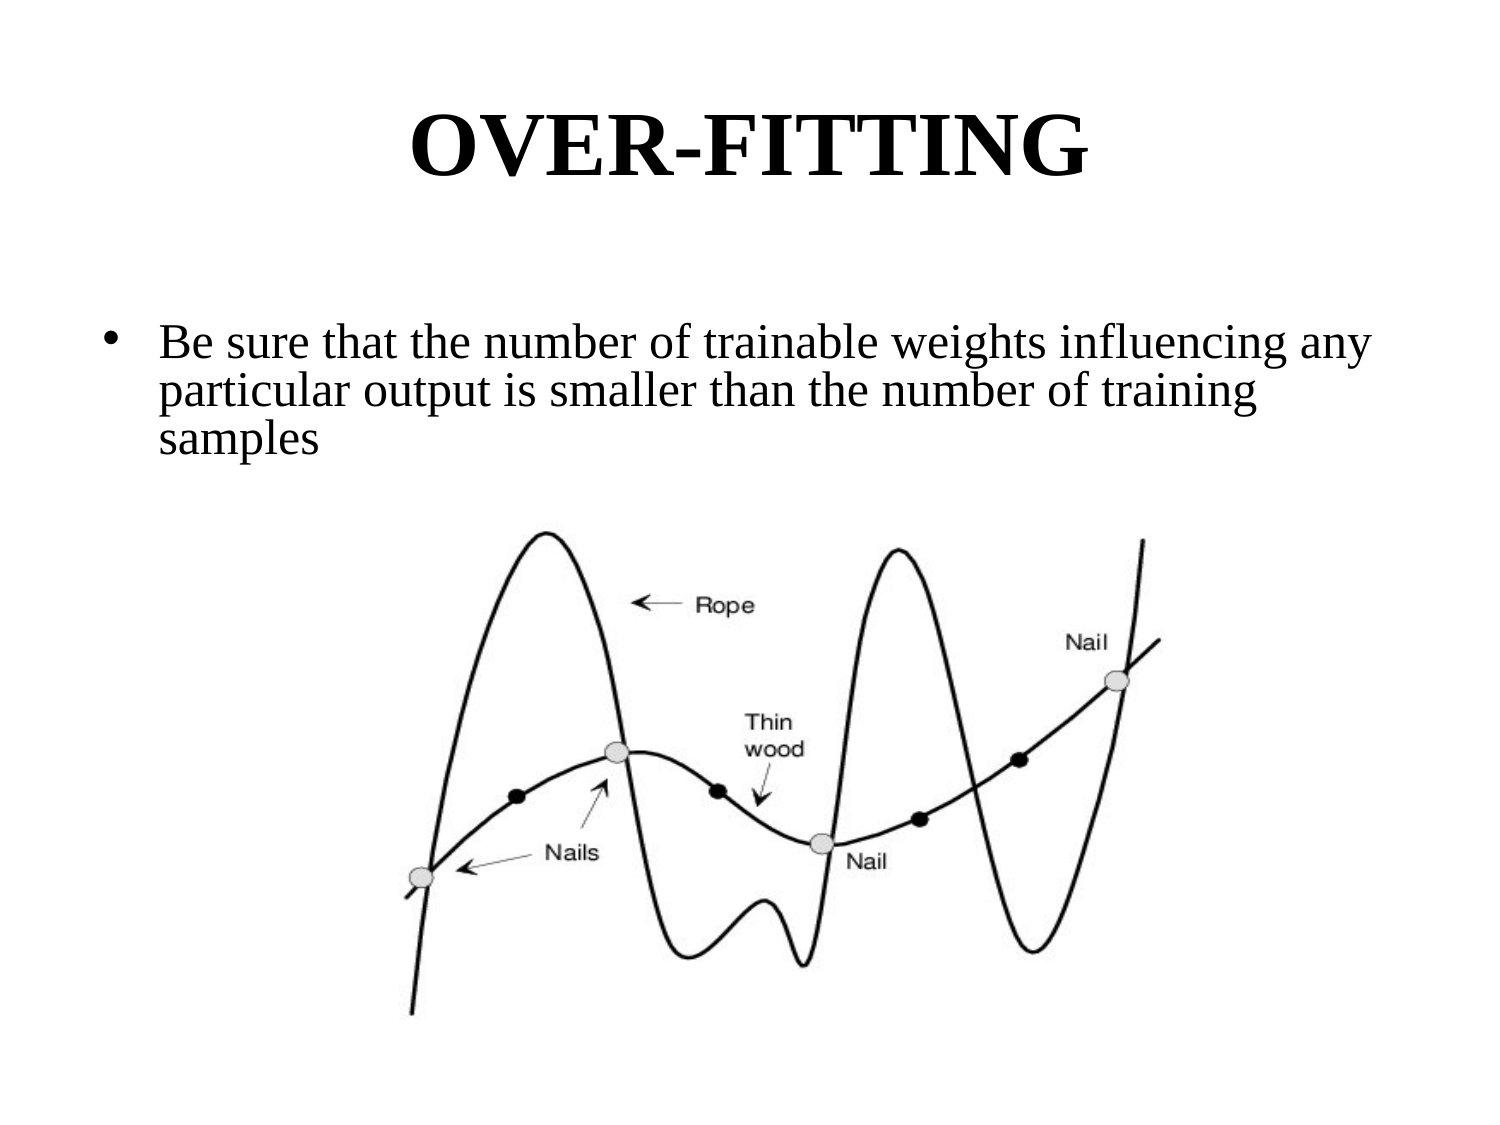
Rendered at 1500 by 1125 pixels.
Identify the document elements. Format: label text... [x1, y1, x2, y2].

text_box OVER-FITTING [75, 45, 1425, 233]
text_box Be sure that the number of trainable weights influencing any particular output is smaller than the number of training samples [87, 312, 1438, 1006]
picture [358, 499, 1209, 1038]
